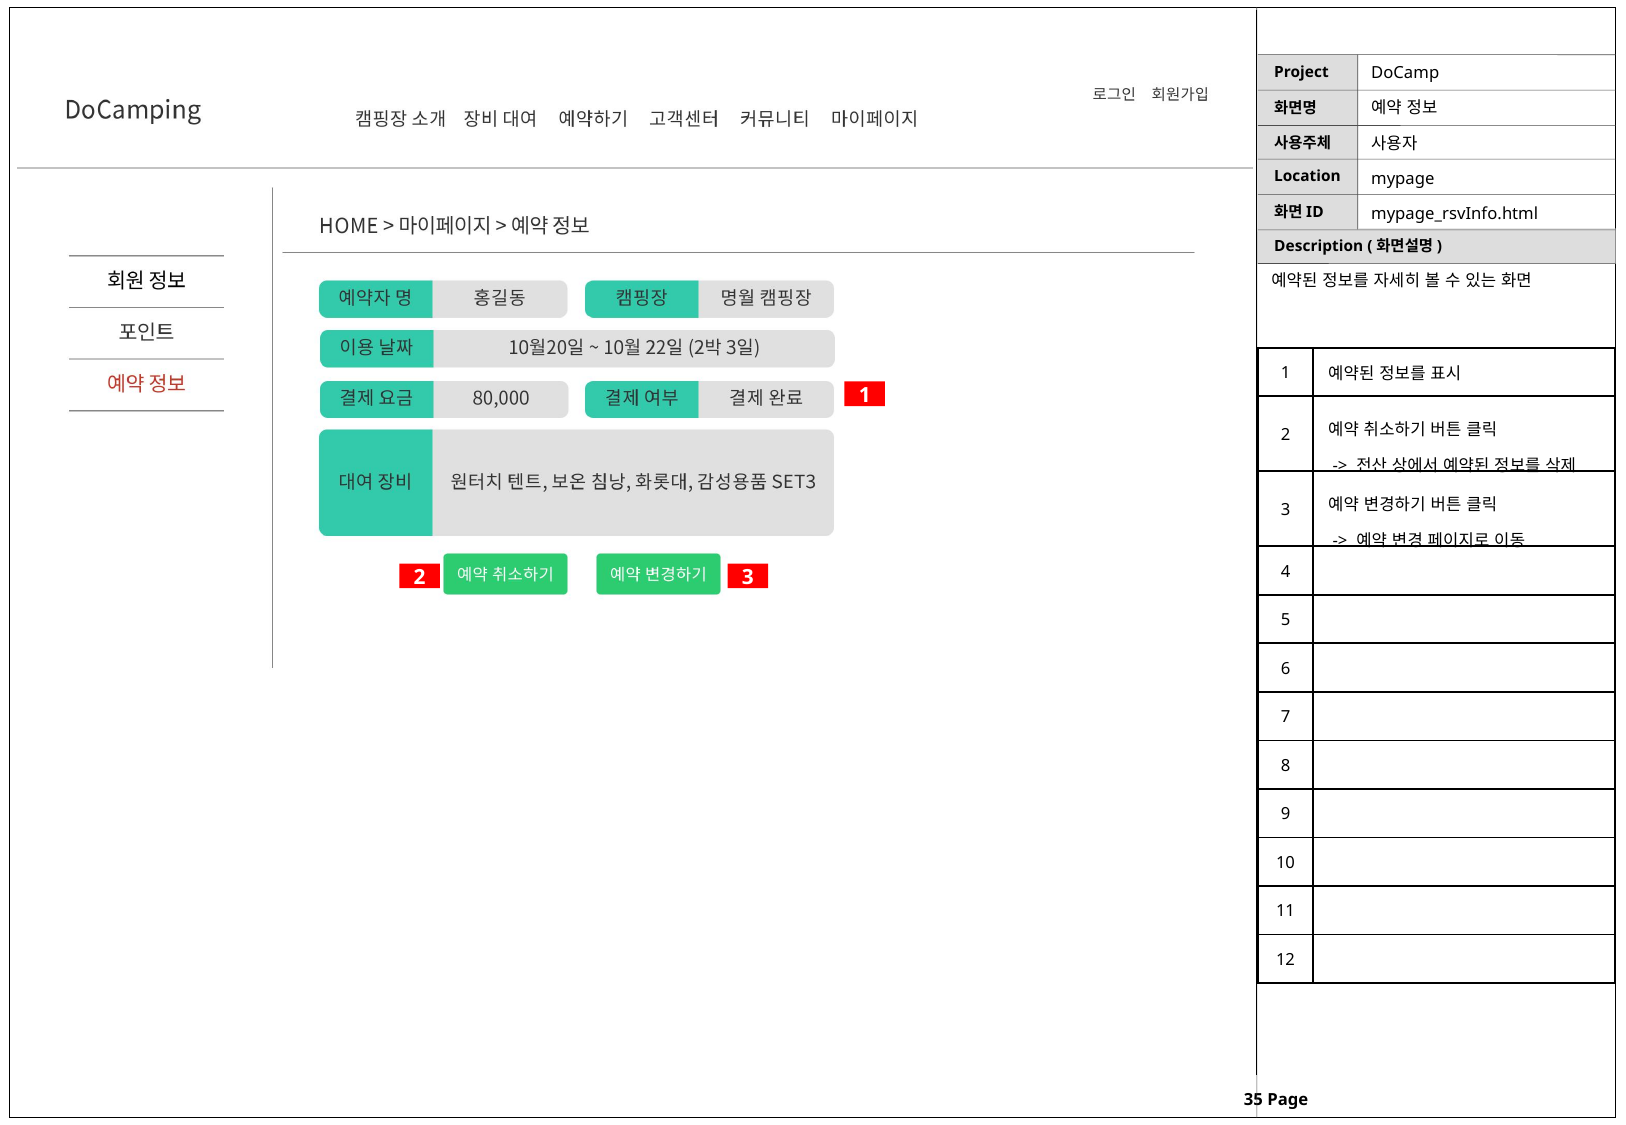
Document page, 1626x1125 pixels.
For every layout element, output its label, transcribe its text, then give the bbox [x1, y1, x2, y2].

text_box 사용자 [1356, 125, 1615, 160]
table_cell 7 [1262, 693, 1312, 740]
table_cell [1314, 693, 1614, 740]
table_cell [1314, 838, 1614, 885]
table_cell 6 [1262, 644, 1312, 691]
table_cell [1314, 741, 1614, 788]
table_cell 12 [1262, 935, 1312, 982]
table_cell [1314, 596, 1614, 642]
table_cell [1314, 644, 1614, 691]
table_header 예약된 정보를 표시 [1314, 349, 1614, 395]
table_cell 2 [1262, 397, 1312, 470]
table_cell 10 [1262, 838, 1312, 885]
table_cell 9 [1262, 790, 1312, 837]
table_cell 5 [1262, 596, 1312, 642]
table_cell 8 [1262, 741, 1312, 788]
table_cell 4 [1262, 547, 1312, 594]
text_box 예약된 정보를 자세히 볼 수 있는 화면 [1262, 262, 1615, 298]
text_box 예약 정보 [1356, 89, 1615, 125]
table_cell [1314, 547, 1614, 594]
table_cell 11 [1262, 887, 1312, 934]
table_cell [1314, 790, 1614, 837]
text_box mypage_rsvInfo.html [1356, 195, 1615, 231]
picture [16, 54, 1256, 674]
text_box DoCamp [1356, 54, 1615, 89]
table_cell 예약 취소하기 버튼 클릭 -> 전산 상에서 예약된 정보를 삭제 [1314, 397, 1614, 470]
table_cell 예약 변경하기 버튼 클릭 -> 예약 변경 페이지로 이동 [1314, 472, 1614, 545]
text_box mypage [1356, 160, 1615, 195]
table_cell [1314, 935, 1614, 982]
table_cell 3 [1262, 472, 1312, 545]
table_cell [1314, 887, 1614, 934]
table_header 1 [1262, 349, 1312, 395]
